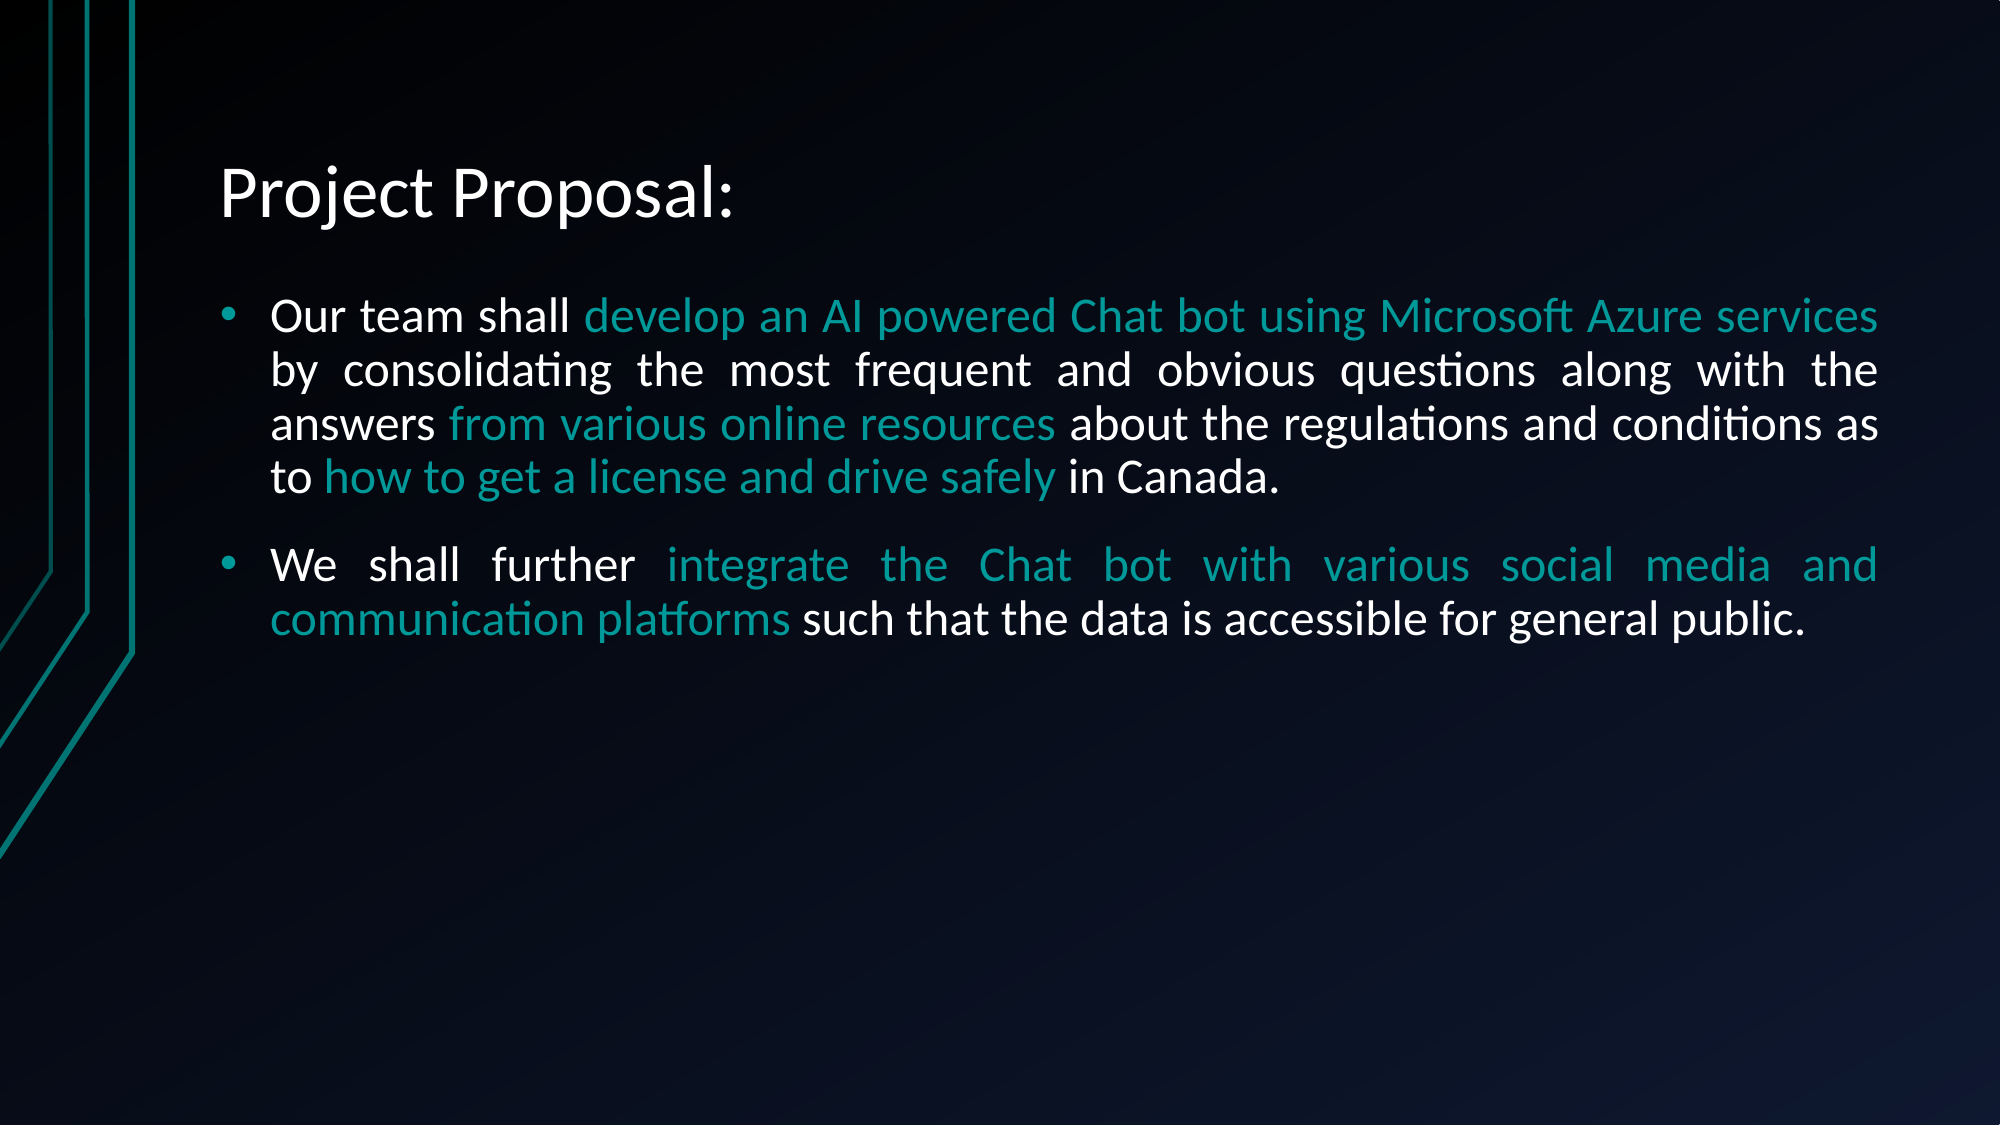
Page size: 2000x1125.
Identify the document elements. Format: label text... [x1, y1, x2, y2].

title Project Proposal: [199, 42, 1900, 244]
list Our team shall develop an AI powered Chat bot using Microsoft Azure services by consolidating the most frequent and obvious questions along with the answers from various online resources about the regulations and conditions as to how to get a license and drive safely in Canada. We shall further integrate the Chat bot with various social media and communication platforms such that the data is accessible for general public. [199, 278, 1900, 1011]
